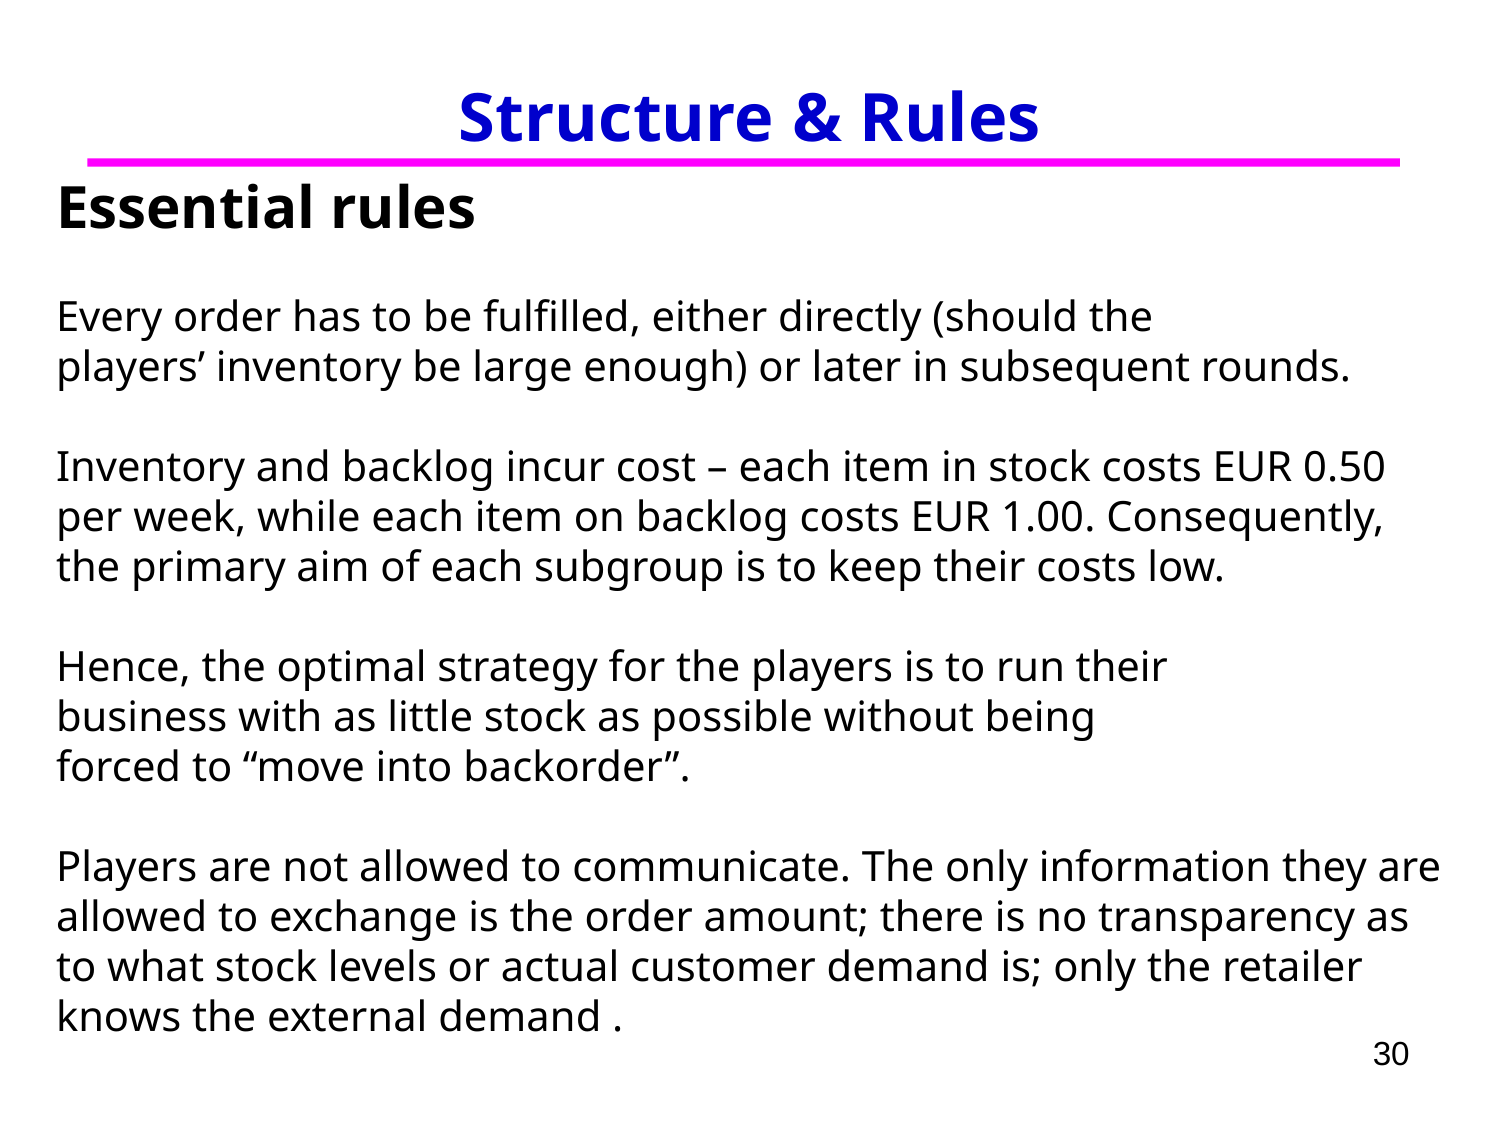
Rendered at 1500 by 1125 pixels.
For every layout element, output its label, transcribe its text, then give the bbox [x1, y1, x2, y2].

title Structure & Rules [112, 24, 1388, 162]
slide_number 30 [1074, 1024, 1425, 1103]
text_box Essential rules Every order has to be fulfilled, either directly (should the players’ inventory be large enough) or later in subsequent rounds. Inventory and backlog incur cost – each item in stock costs EUR 0.50 per week, while each item on backlog costs EUR 1.00. Consequently, the primary aim of each subgroup is to keep their costs low. Hence, the optimal strategy for the players is to run their business with as little stock as possible without being forced to “move into backorder”. Players are not allowed to communicate. The only information they are allowed to exchange is the order amount; there is no transparency as to what stock levels or actual customer demand is; only the retailer knows the external demand . [41, 162, 1471, 1048]
